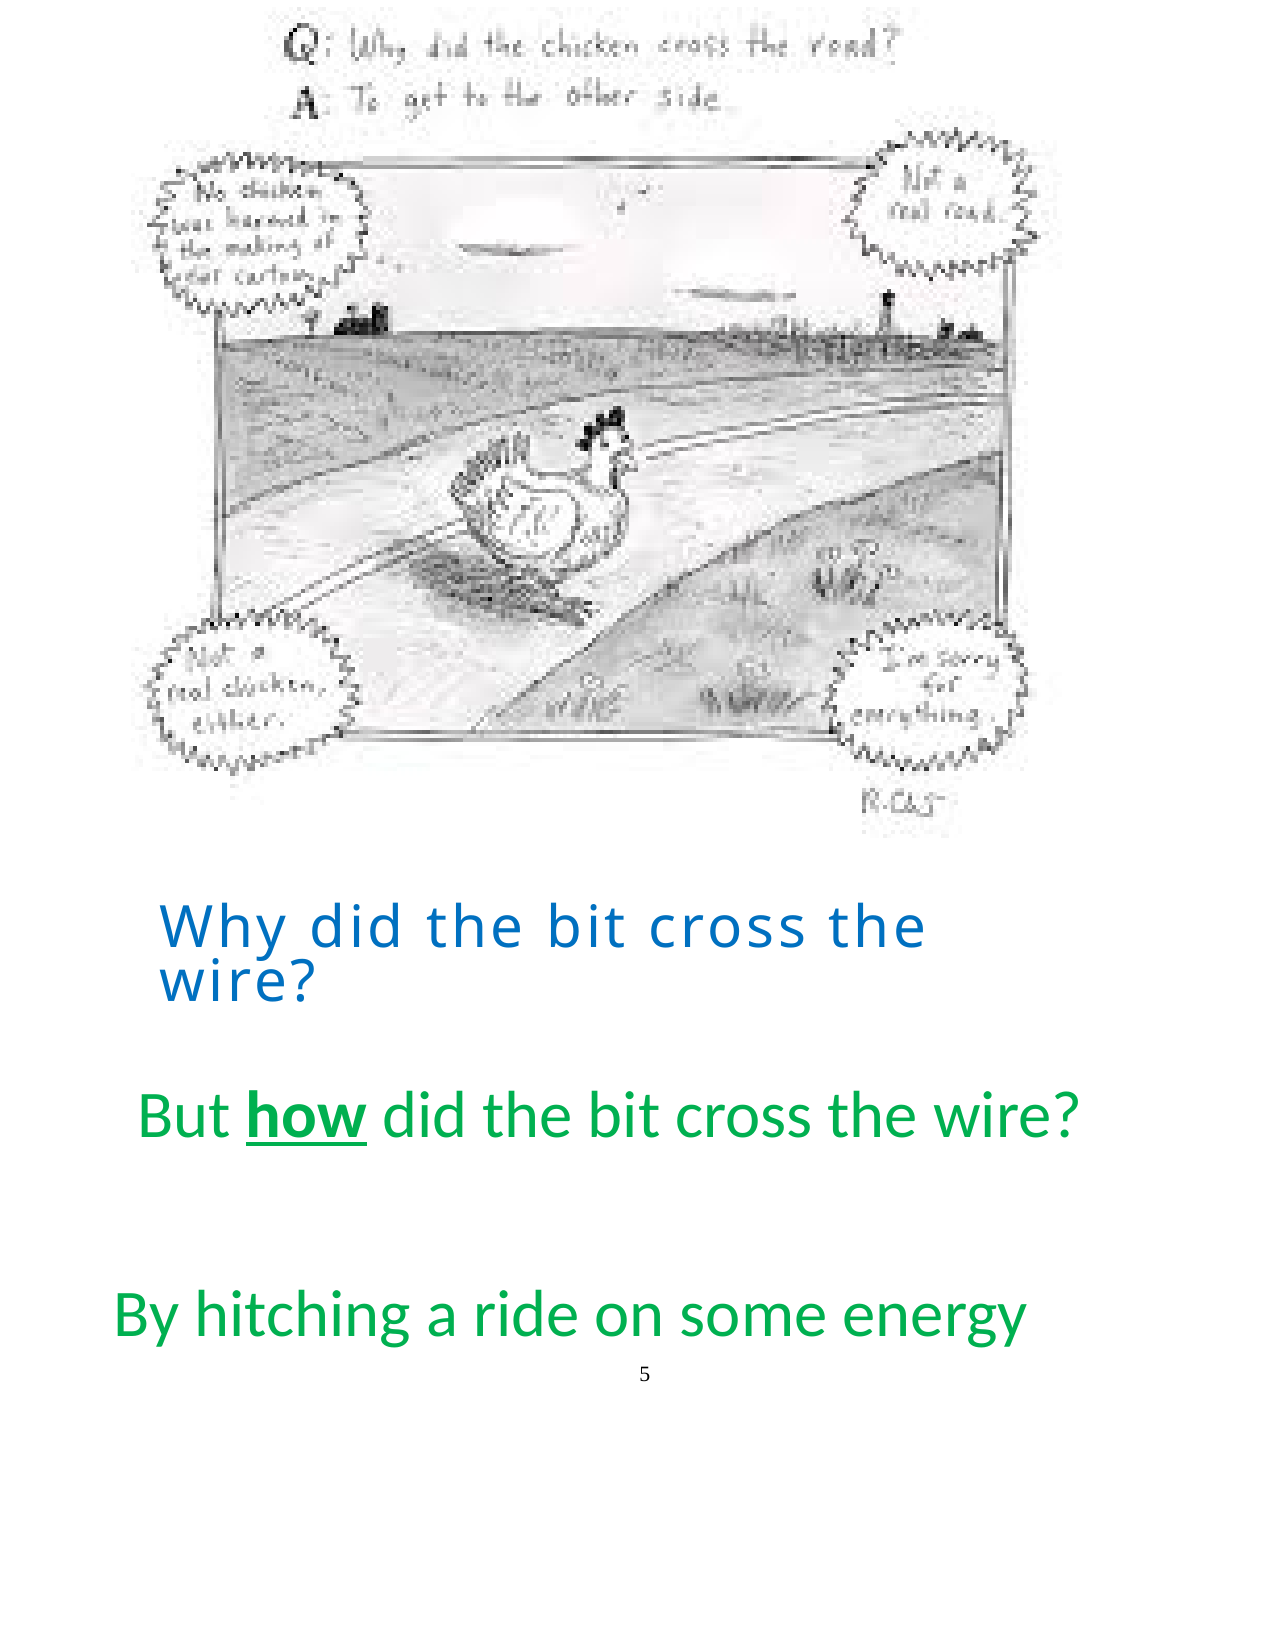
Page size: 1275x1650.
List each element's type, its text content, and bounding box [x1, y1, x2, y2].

text_box Why did the bit cross the wire? [0, 903, 1088, 1013]
text_box But how did the bit cross the wire? [122, 1063, 1148, 1158]
text_box By hitching a ride on some energy [98, 1262, 1124, 1357]
text_box 5 [635, 1358, 655, 1386]
picture [98, 0, 1087, 855]
